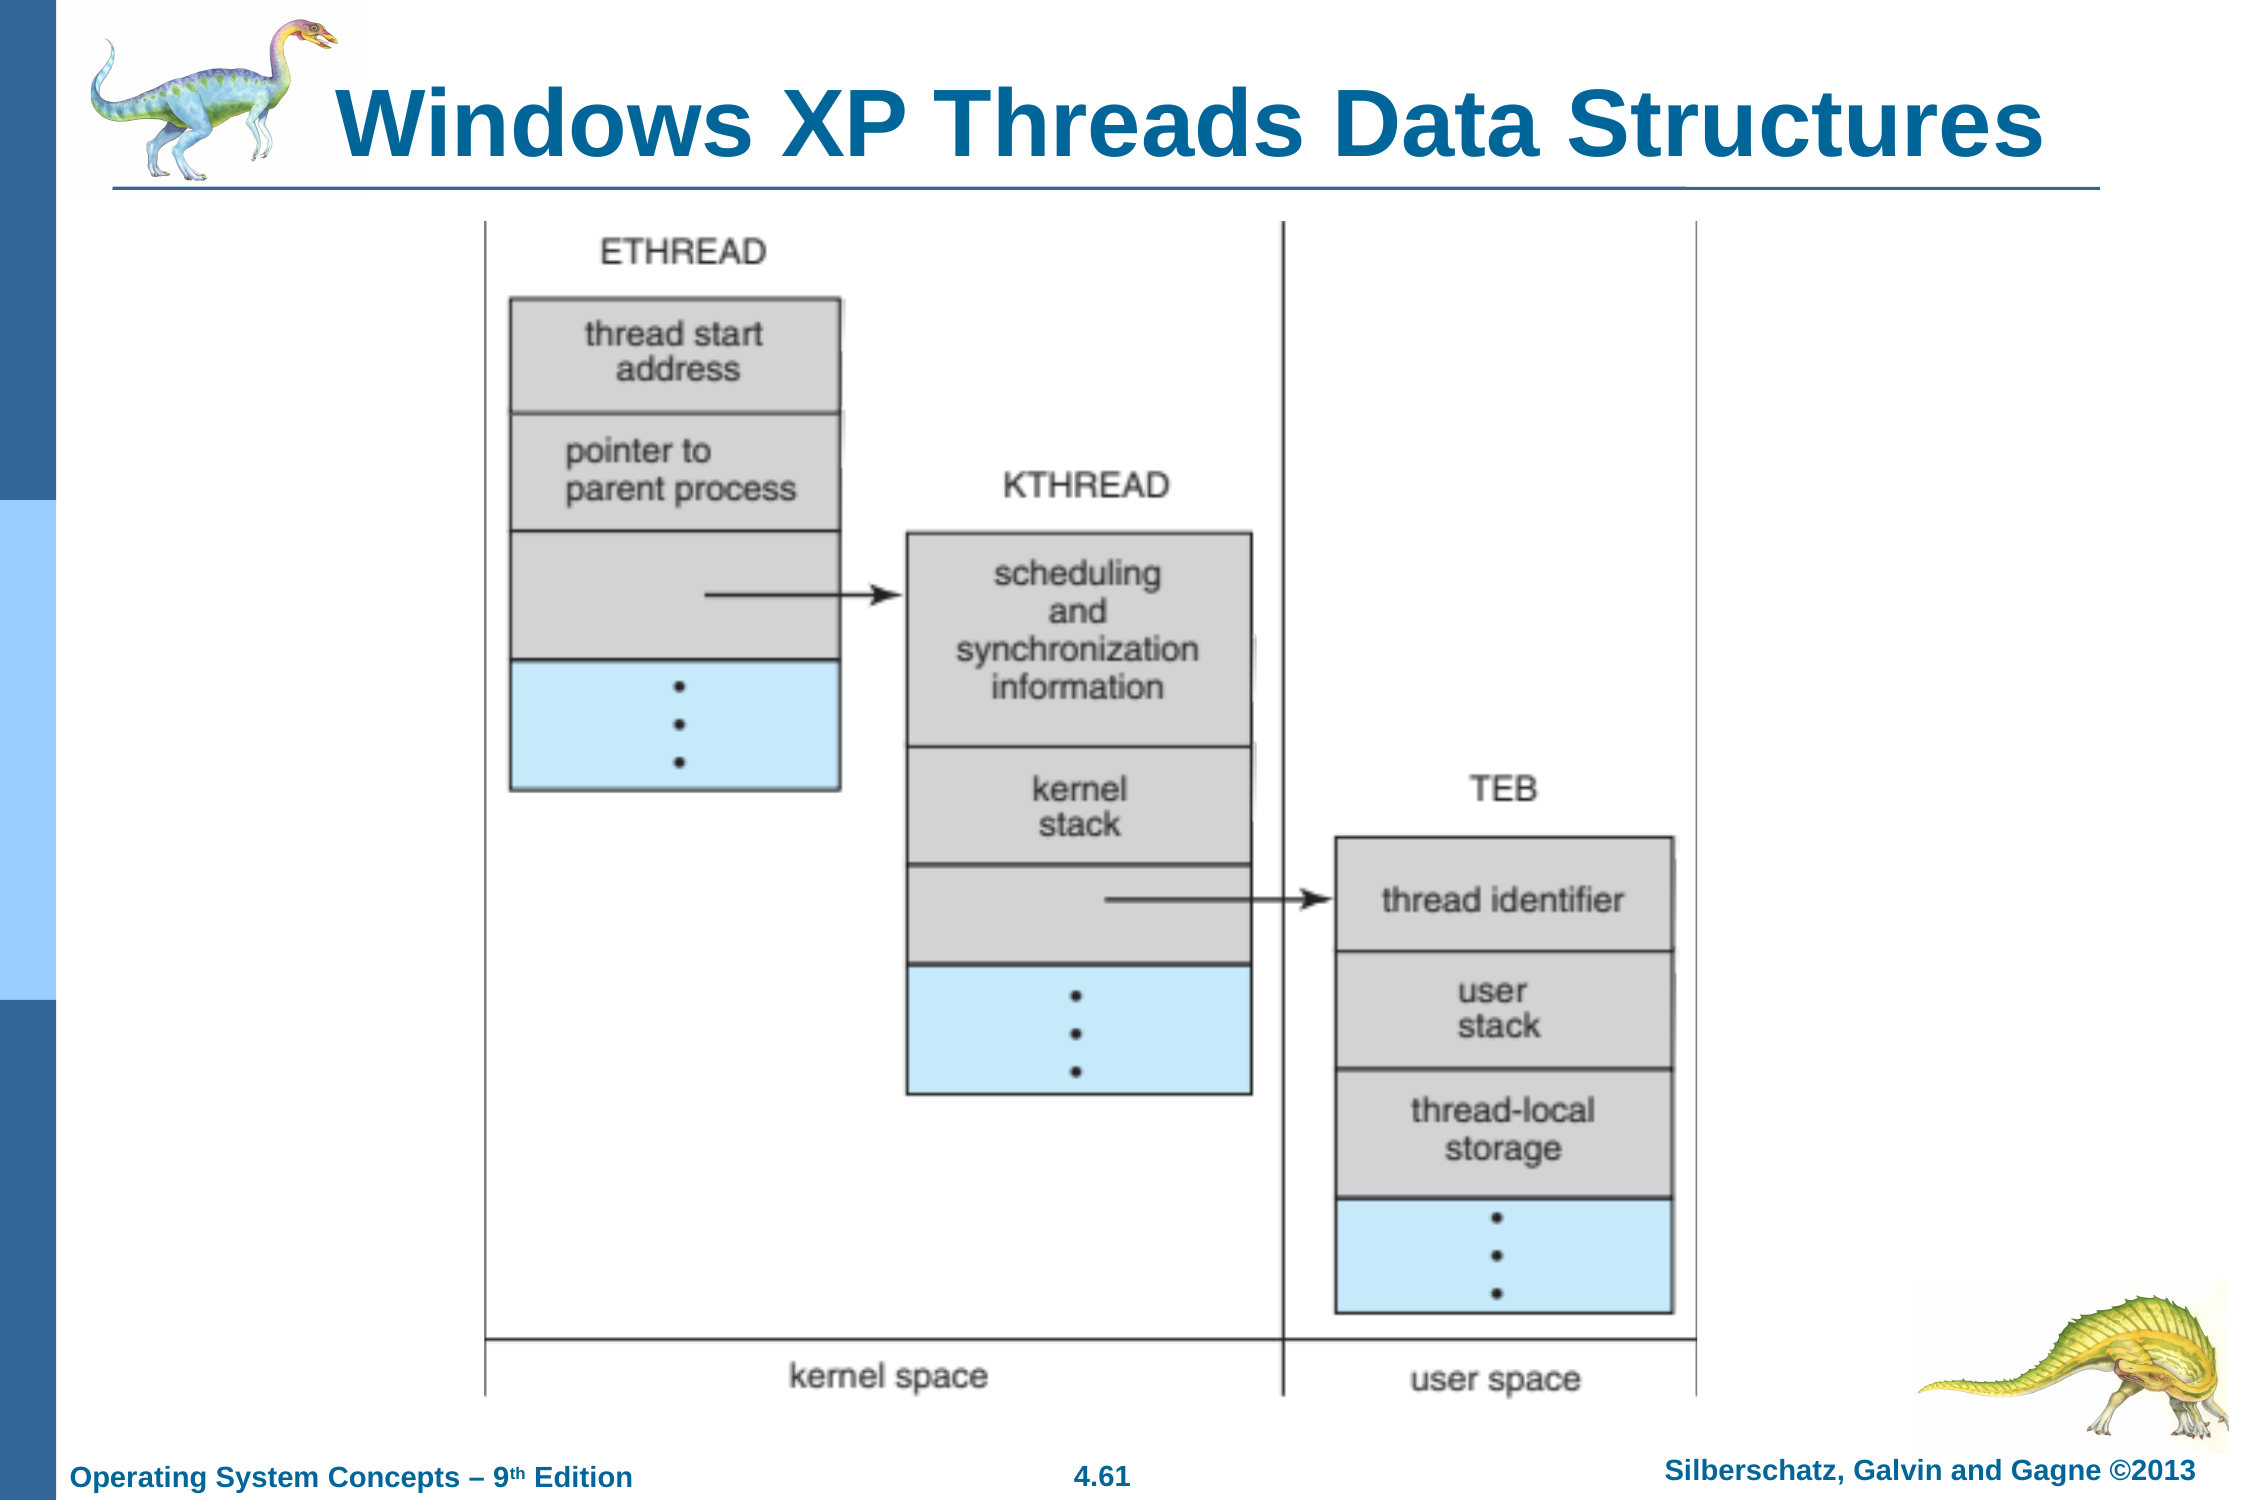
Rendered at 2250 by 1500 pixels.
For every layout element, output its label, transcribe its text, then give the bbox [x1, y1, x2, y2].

picture [484, 221, 1698, 1400]
picture [1913, 1279, 2229, 1453]
picture [70, 0, 365, 199]
title Windows XP Threads Data Structures [244, 60, 2138, 187]
